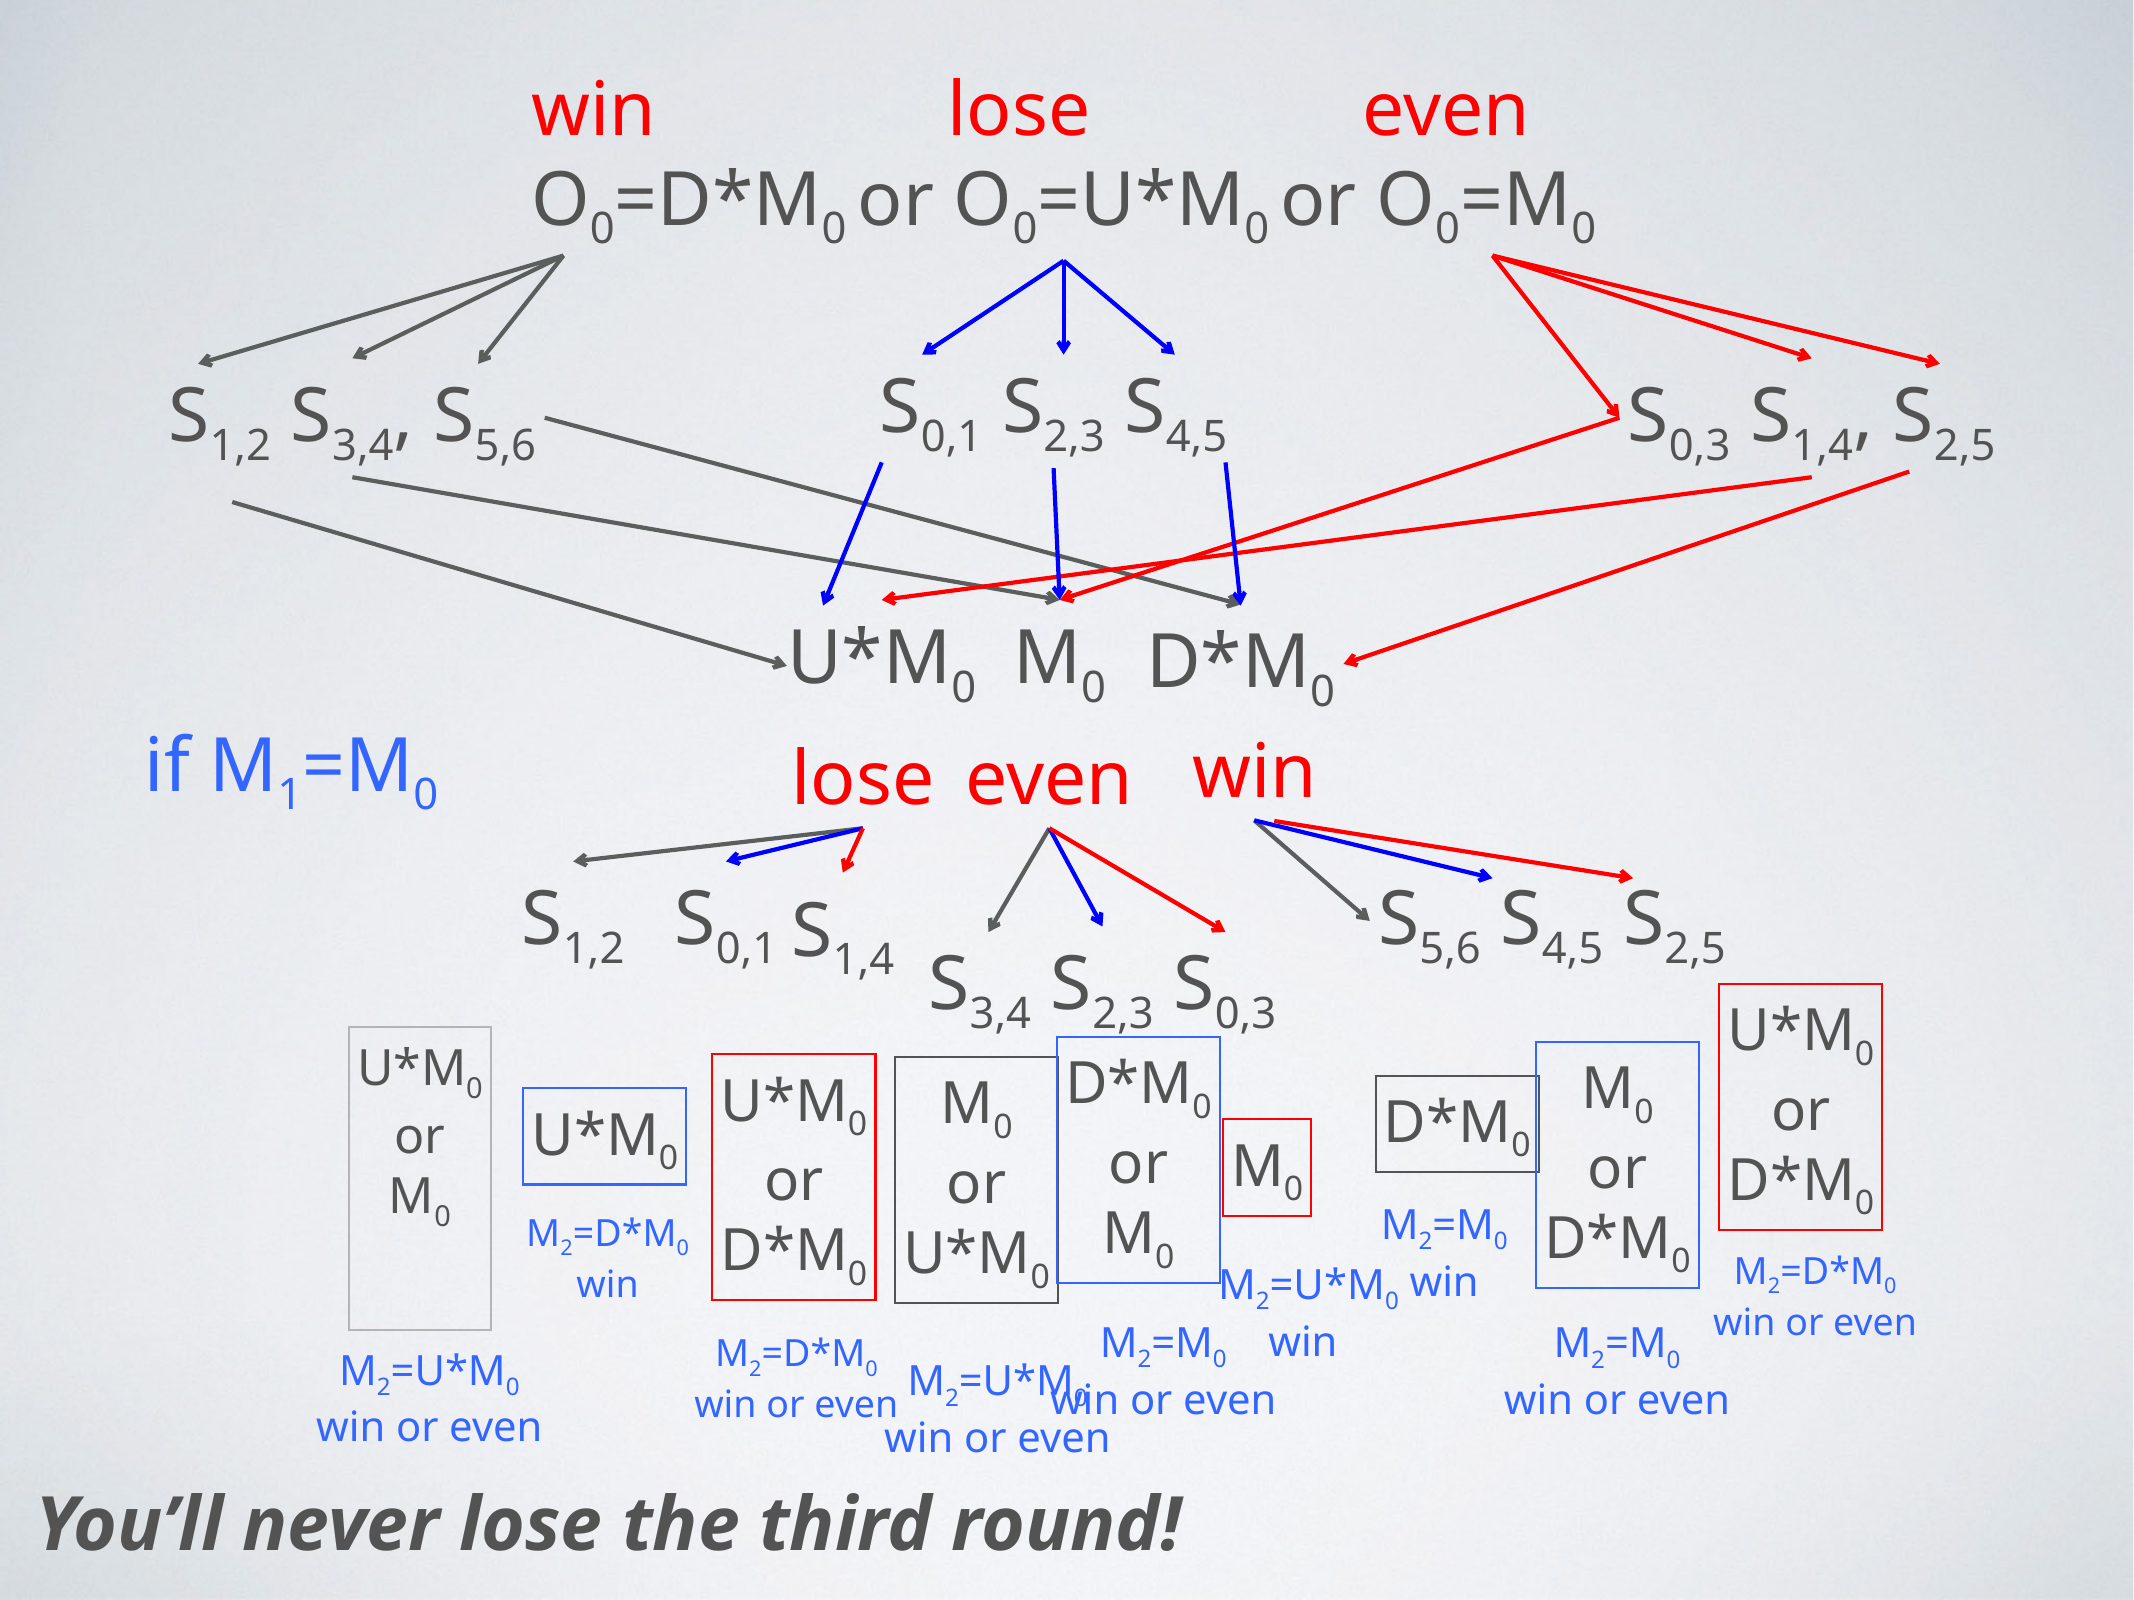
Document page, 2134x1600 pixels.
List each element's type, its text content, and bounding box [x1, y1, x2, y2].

text_box M2=D*M0 win or even [686, 1321, 907, 1434]
text_box U*M0 or M0 [348, 1027, 492, 1331]
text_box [988, 828, 1049, 933]
text_box M2=U*M0 win or even [875, 1345, 1119, 1467]
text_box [231, 501, 788, 667]
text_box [530, 417, 1241, 611]
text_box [352, 255, 477, 365]
text_box M0 [1222, 1119, 1312, 1216]
text_box U*M0 or D*M0 [1719, 983, 1883, 1230]
text_box U*M0 [778, 611, 985, 719]
text_box win lose even O0=D*M0 or O0=U*M0 or O0=M0 [522, 51, 1605, 261]
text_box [822, 462, 882, 606]
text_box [1049, 828, 1226, 933]
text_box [352, 471, 530, 606]
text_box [1254, 879, 1381, 922]
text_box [1274, 820, 1634, 879]
text_box S0,3 S1,4, S2,5 [1634, 358, 2005, 478]
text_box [1225, 462, 1241, 606]
text_box M2=M0 win or even [1495, 1307, 1739, 1432]
text_box even [957, 721, 1142, 829]
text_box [1336, 471, 1910, 665]
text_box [1053, 462, 1060, 606]
text_box if M1=M0 [136, 707, 447, 827]
text_box M2=M0 win [1372, 1189, 1517, 1313]
text_box M0 or U*M0 [894, 1057, 1059, 1304]
text_box M2=U*M0 win [1209, 1249, 1407, 1373]
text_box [477, 255, 564, 365]
text_box lose [783, 721, 943, 829]
text_box M0 [1004, 611, 1115, 719]
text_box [842, 828, 864, 879]
text_box M2=M0 win or even [1041, 1307, 1285, 1431]
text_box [921, 255, 1063, 355]
text_box D*M0 or M0 [1056, 1037, 1220, 1284]
text_box S1,2 [513, 861, 634, 981]
text_box D*M0 [1375, 1075, 1535, 1172]
text_box D*M0 [1137, 606, 1344, 724]
text_box S1,4 [783, 872, 903, 992]
text_box S3,4 S2,3 S0,3 [920, 926, 1285, 1046]
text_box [882, 471, 1053, 606]
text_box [1063, 255, 1176, 355]
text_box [1241, 471, 1336, 606]
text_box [1492, 255, 1941, 365]
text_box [572, 828, 725, 868]
picture [0, 0, 2134, 1600]
text_box M2=D*M0 win [517, 1200, 698, 1314]
text_box S5,6 S4,5 S2,5 [1369, 861, 1735, 981]
text_box You’ll never lose the third round! [26, 1467, 1192, 1574]
text_box S0,1 [666, 868, 786, 981]
text_box U*M0 [523, 1088, 687, 1185]
text_box S1,2 S3,4, S5,6 [160, 358, 545, 478]
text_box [1254, 820, 1274, 879]
text_box M2=U*M0 win or even [307, 1335, 551, 1459]
text_box win [1183, 713, 1325, 821]
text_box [197, 255, 352, 365]
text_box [1060, 471, 1225, 606]
text_box U*M0 or D*M0 [712, 1054, 876, 1301]
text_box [725, 828, 842, 868]
text_box S0,1 S2,3 S4,5 [871, 349, 1236, 417]
text_box M0 or D*M0 [1535, 1041, 1700, 1288]
text_box M2=D*M0 win or even [1704, 1238, 1926, 1352]
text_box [1492, 365, 1634, 417]
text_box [1059, 417, 1634, 471]
